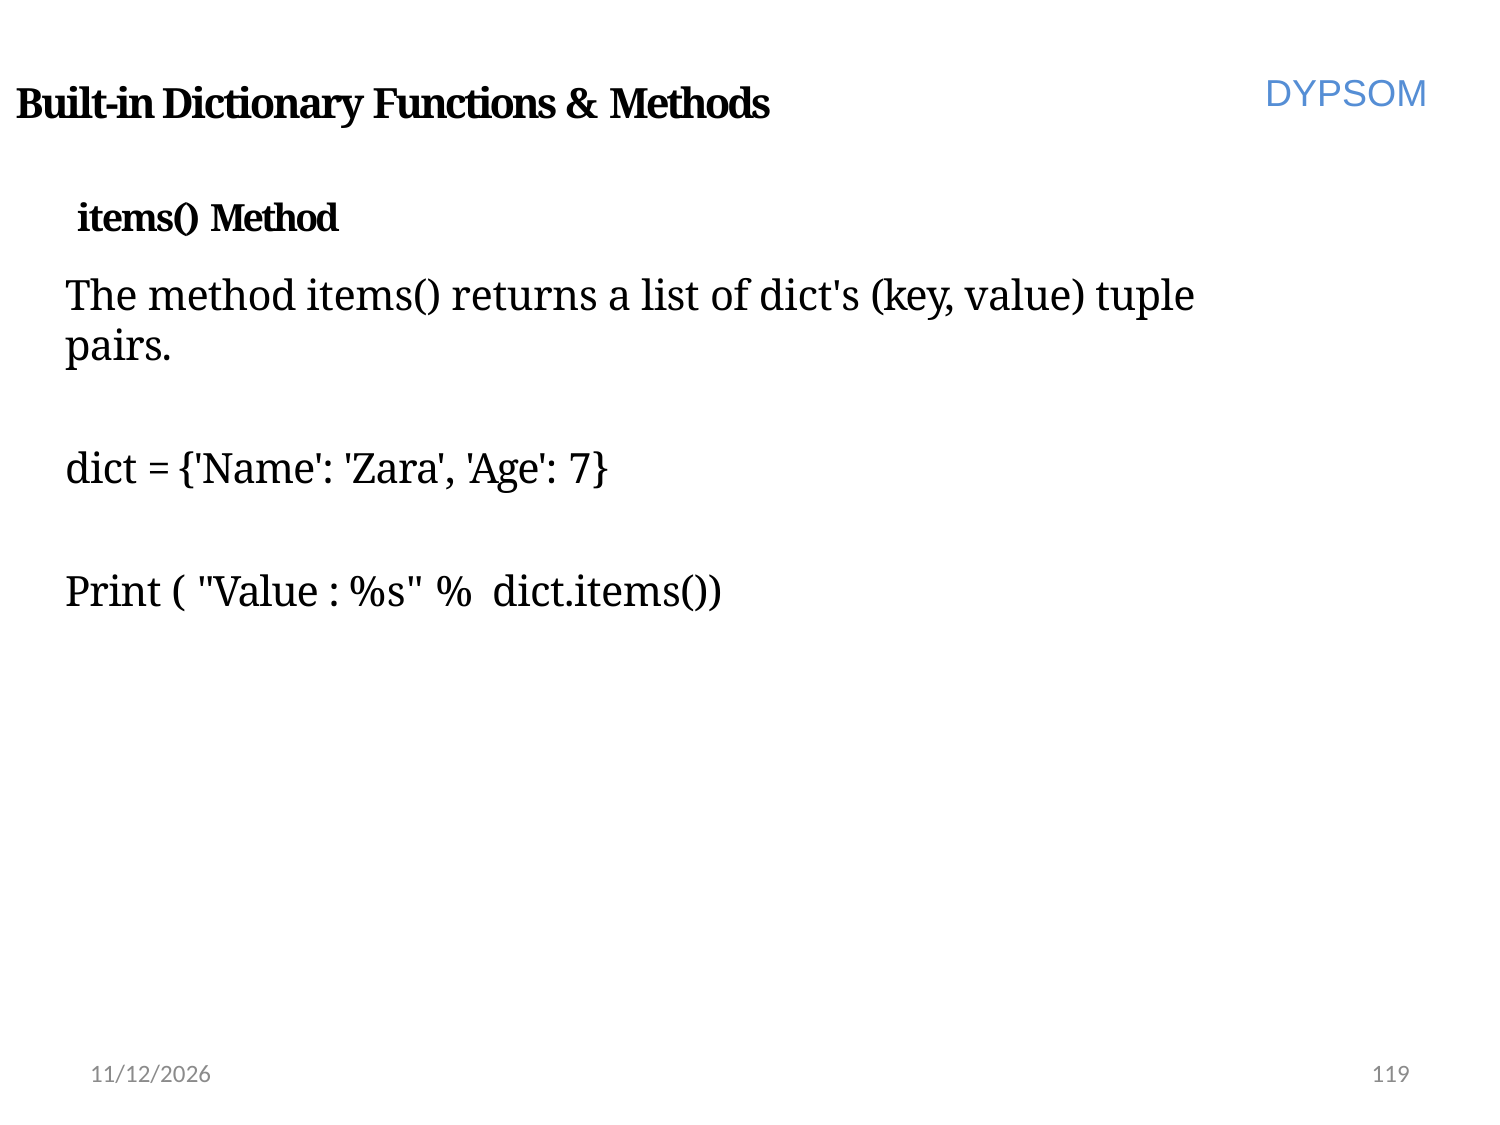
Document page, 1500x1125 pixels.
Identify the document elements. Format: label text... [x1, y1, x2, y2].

slide_number 119 [1074, 1042, 1425, 1103]
text_box items() Method The method items() returns a list of dict's (key, value) tuple pairs. dict = {'Name': 'Zara', 'Age': 7} Print ( "Value : %s" % dict.items()) [62, 191, 1225, 615]
text_box Built-in Dictionary Functions & Methods [13, 74, 787, 128]
text_box DYPSOM [1263, 66, 1474, 114]
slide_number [75, 1042, 425, 1103]
